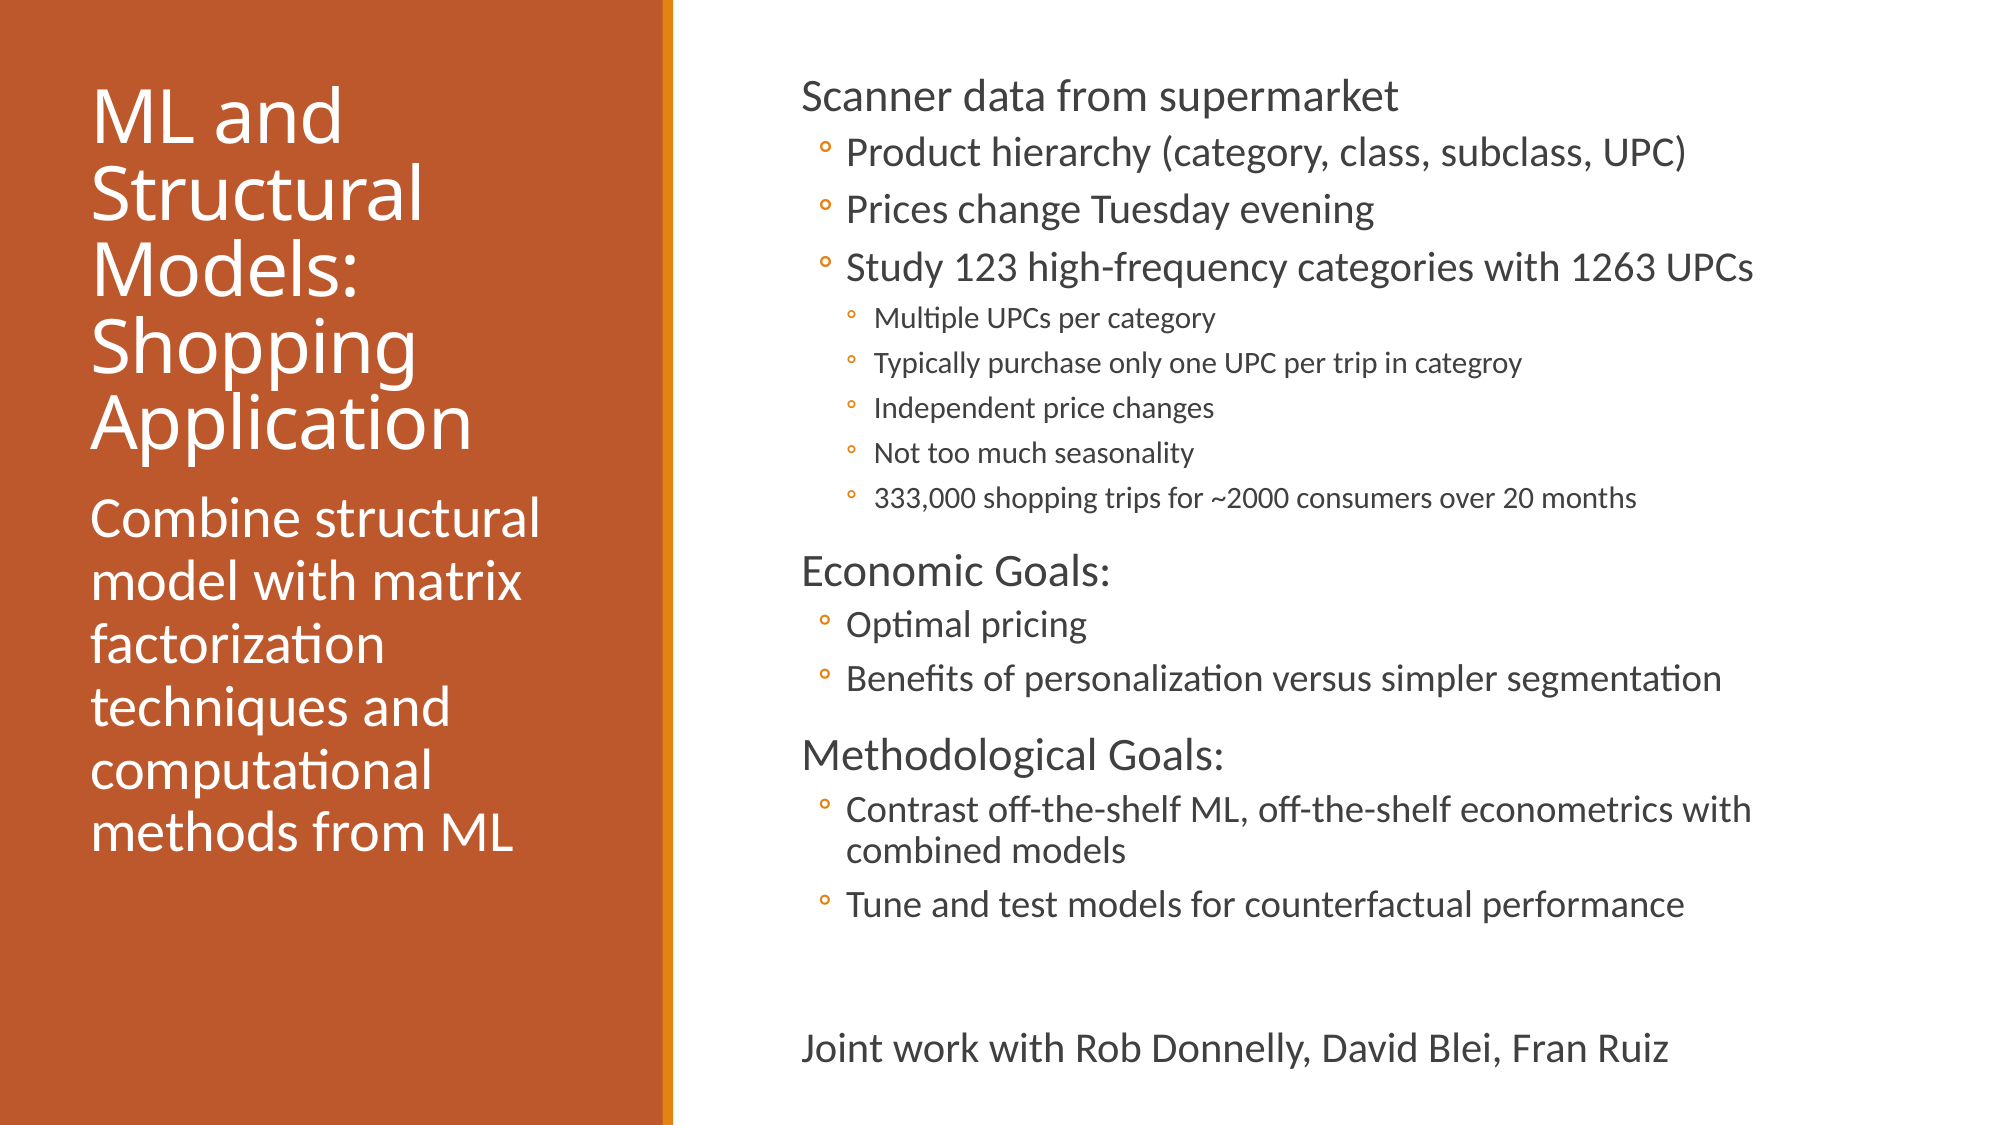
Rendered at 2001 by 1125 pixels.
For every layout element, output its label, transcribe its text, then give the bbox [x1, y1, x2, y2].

list Scanner data from supermarket Product hierarchy (category, class, subclass, UPC) Prices change Tuesday evening Study 123 high-frequency categories with 1263 UPCs Multiple UPCs per category Typically purchase only one UPC per trip in categroy Independent price changes Not too much seasonality 333,000 shopping trips for ~2000 consumers over 20 months Economic Goals: Optimal pricing Benefits of personalization versus simpler segmentation Methodological Goals: Contrast off-the-shelf ML, off-the-shelf econometrics with combined models Tune and test models for counterfactual performance Joint work with Rob Donnelly, David Blei, Fran Ruiz [787, 64, 1853, 1087]
title ML and Structural Models: Shopping Application [75, 64, 600, 473]
list Combine structural model with matrix factorization techniques and computational methods from ML [75, 479, 600, 1035]
